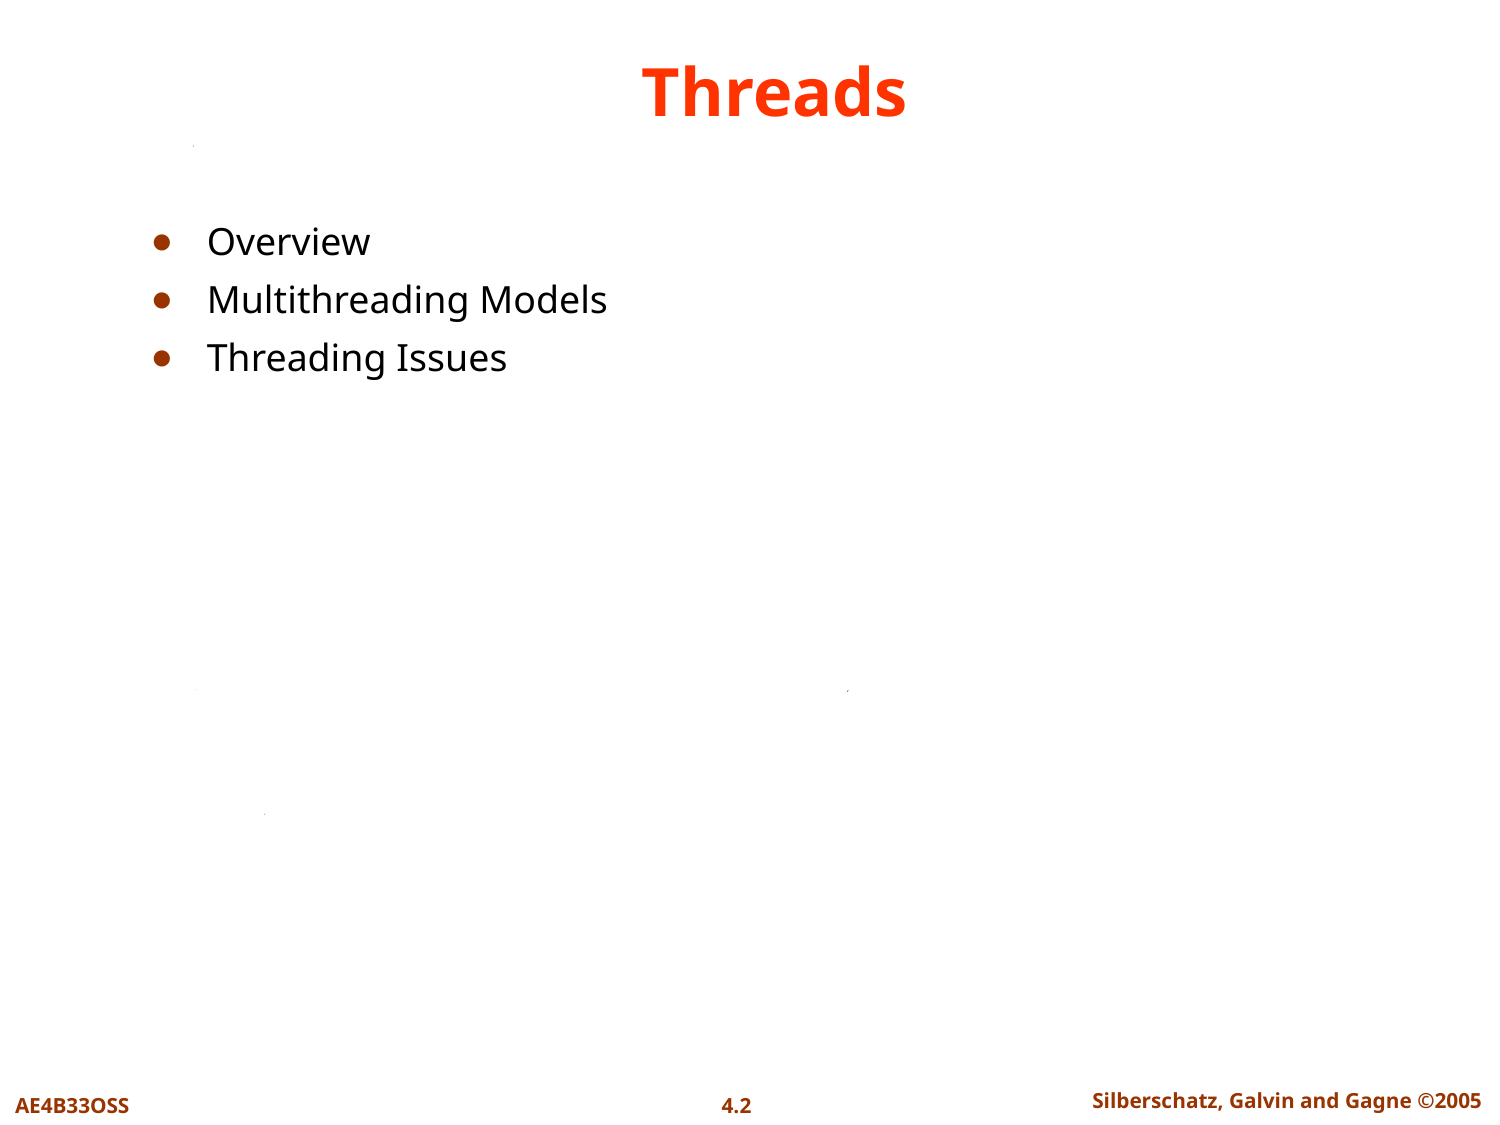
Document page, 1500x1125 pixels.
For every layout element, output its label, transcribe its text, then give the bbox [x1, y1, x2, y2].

title Threads [112, 37, 1438, 138]
list Overview Multithreading Models Threading Issues [135, 210, 1425, 946]
